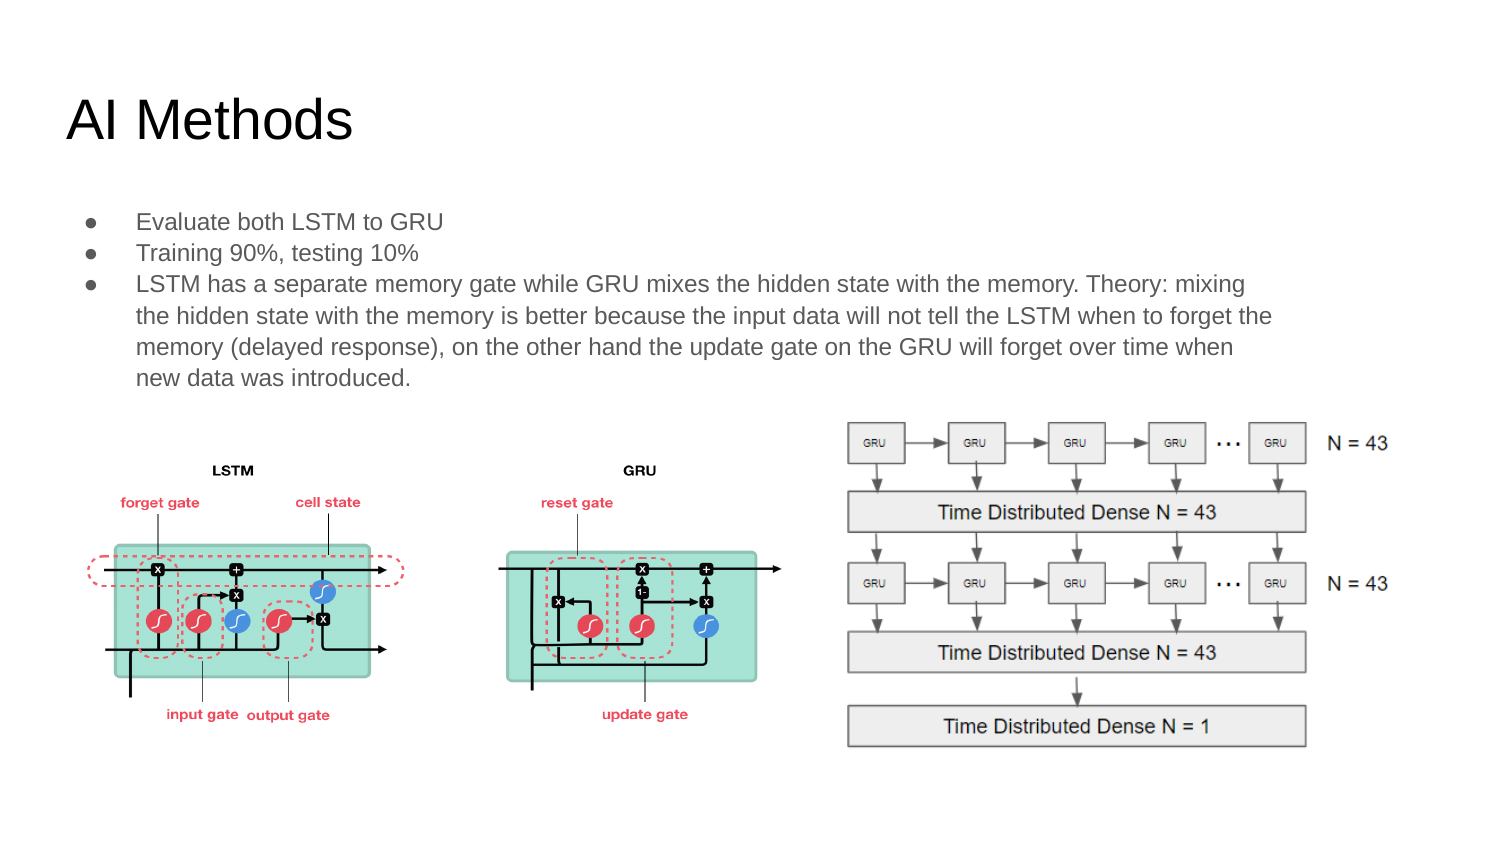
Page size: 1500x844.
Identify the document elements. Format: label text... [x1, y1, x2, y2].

picture [75, 451, 792, 747]
list Evaluate both LSTM to GRU Training 90%, testing 10% LSTM has a separate memory gate while GRU mixes the hidden state with the memory. Theory: mixing the hidden state with the memory is better because the input data will not tell the LSTM when to forget the memory (delayed response), on the other hand the update gate on the GRU will forget over time when new data was introduced. [51, 189, 1290, 408]
picture [818, 387, 1437, 781]
title AI Methods [51, 72, 1449, 167]
